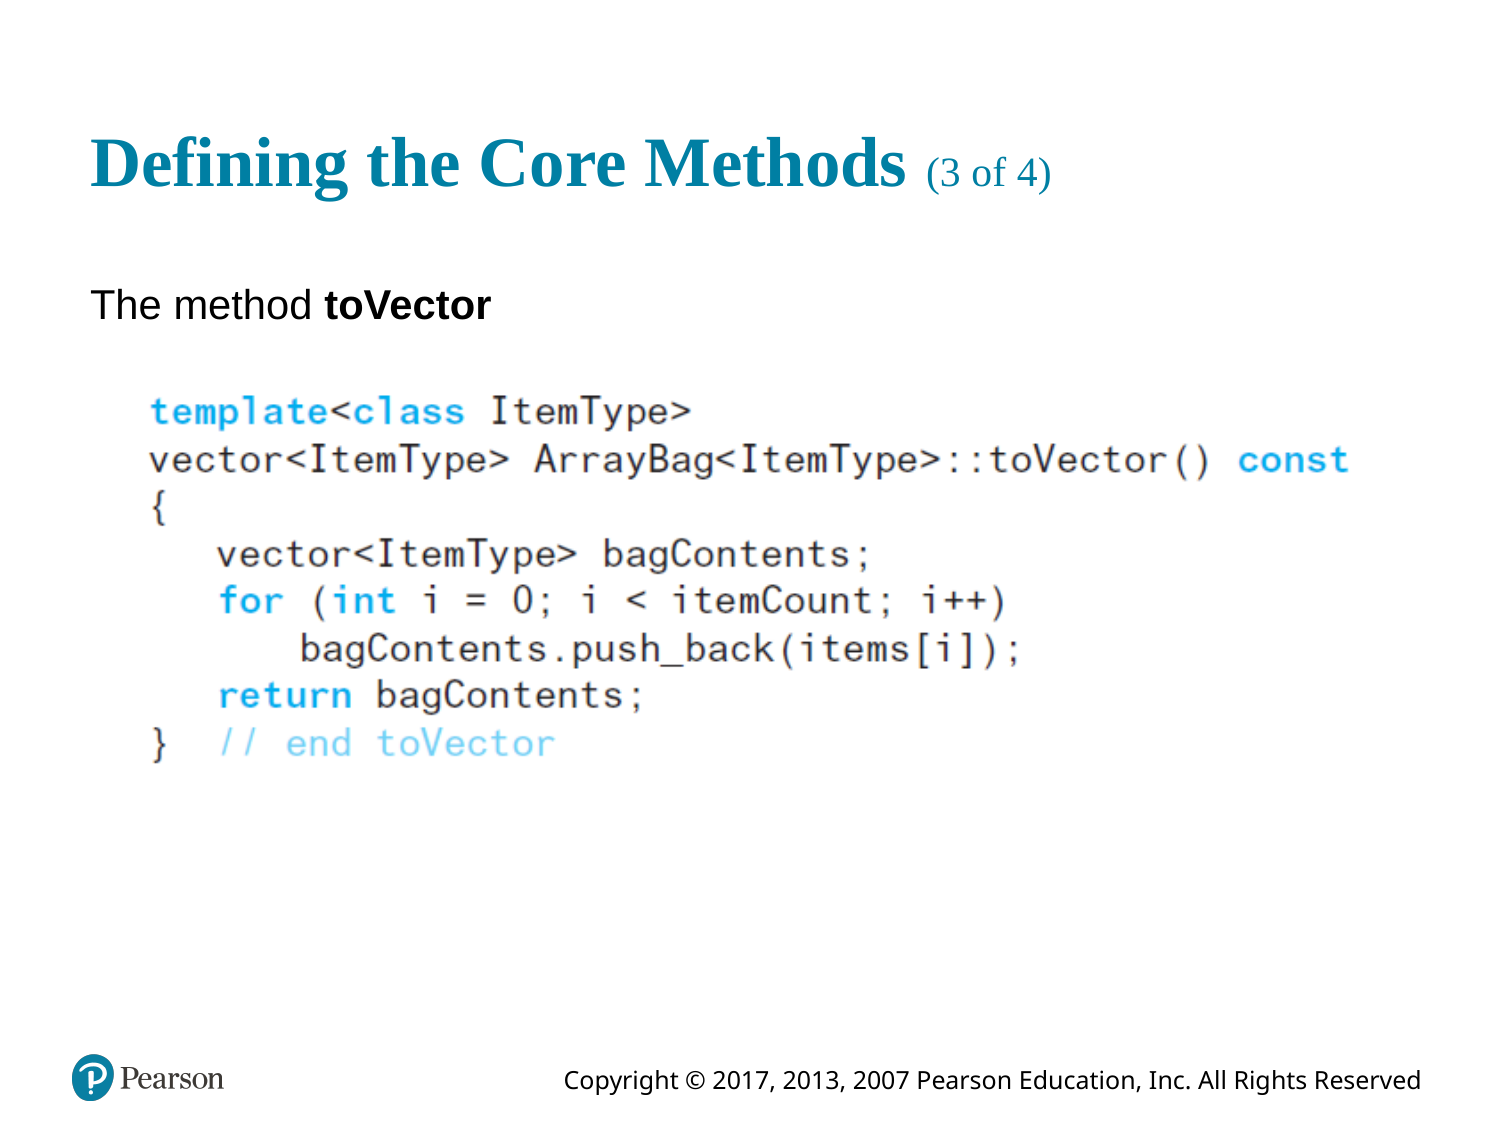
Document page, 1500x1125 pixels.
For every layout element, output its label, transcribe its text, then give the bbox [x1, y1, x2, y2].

picture [97, 362, 1409, 809]
title Defining the Core Methods (3 of 4) [75, 35, 1425, 216]
picture [80, 1063, 106, 1088]
picture [72, 1054, 88, 1070]
picture [98, 1054, 224, 1101]
list The method toVector [75, 262, 1425, 350]
picture [72, 1087, 83, 1101]
